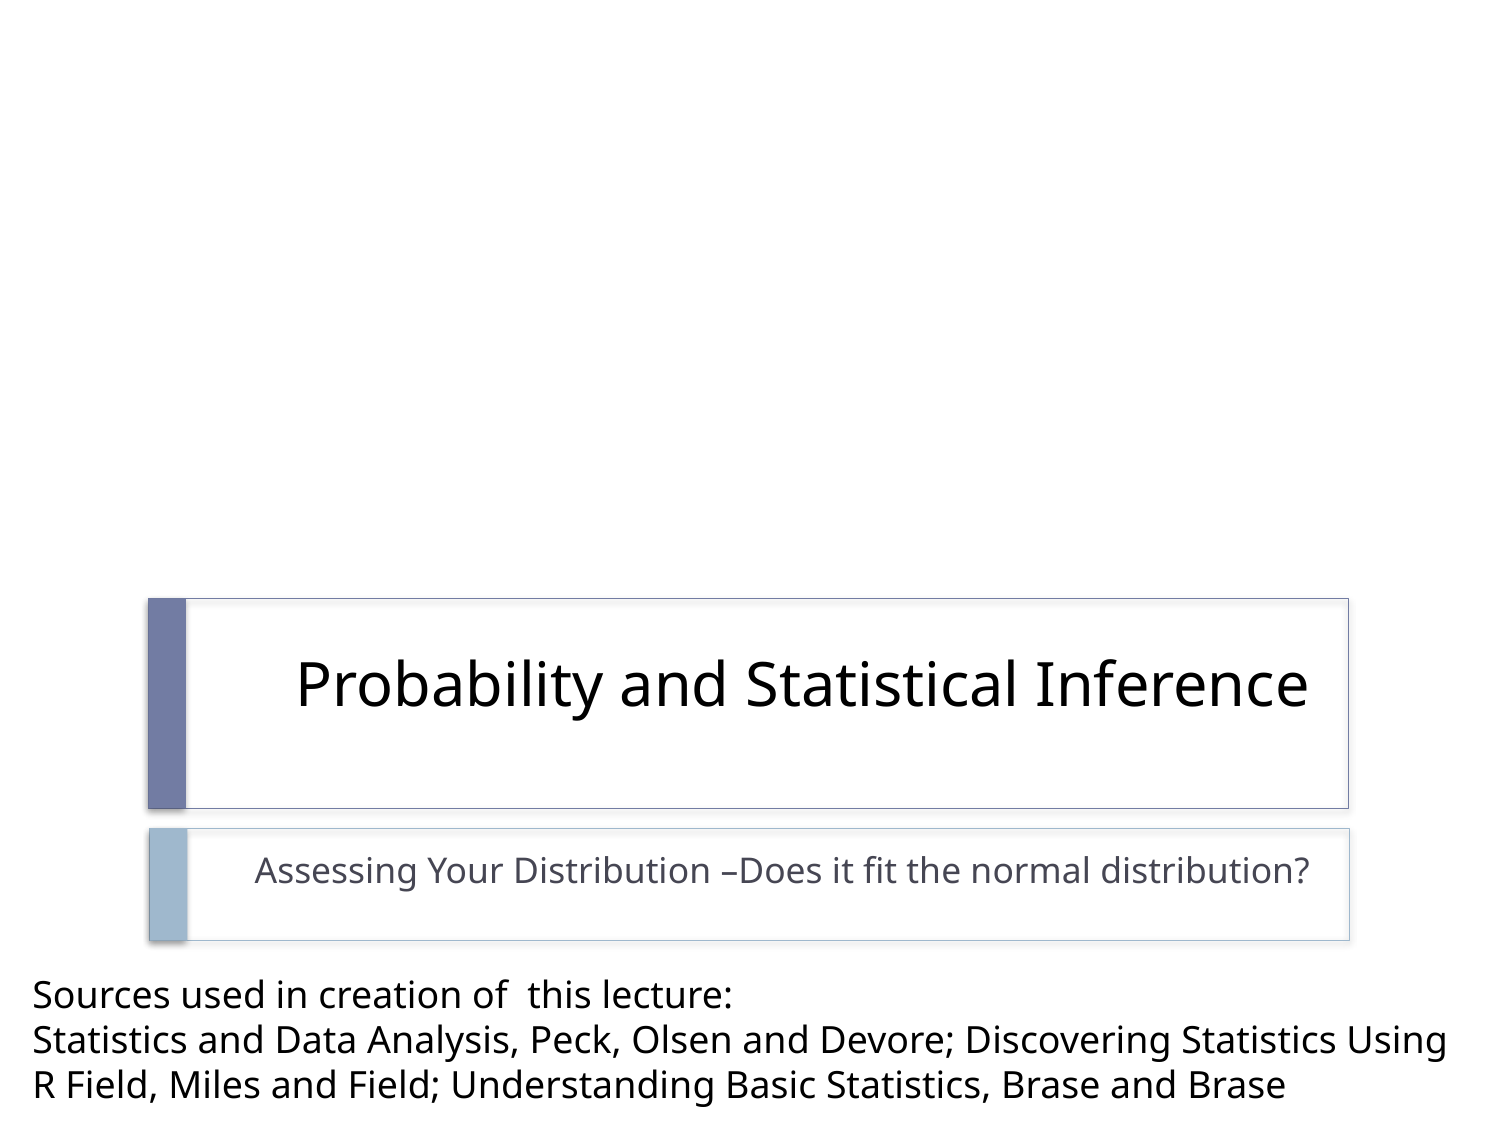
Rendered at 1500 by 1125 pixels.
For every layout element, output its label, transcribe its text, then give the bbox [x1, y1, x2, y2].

subtitle Assessing Your Distribution –Does it fit the normal distribution? [200, 840, 1325, 929]
title Probability and Statistical Inference [200, 637, 1325, 800]
text_box Sources used in creation of this lecture: Statistics and Data Analysis, Peck, Olsen and Devore; Discovering Statistics Using R Field, Miles and Field; Understanding Basic Statistics, Brase and Brase [17, 964, 1483, 1114]
